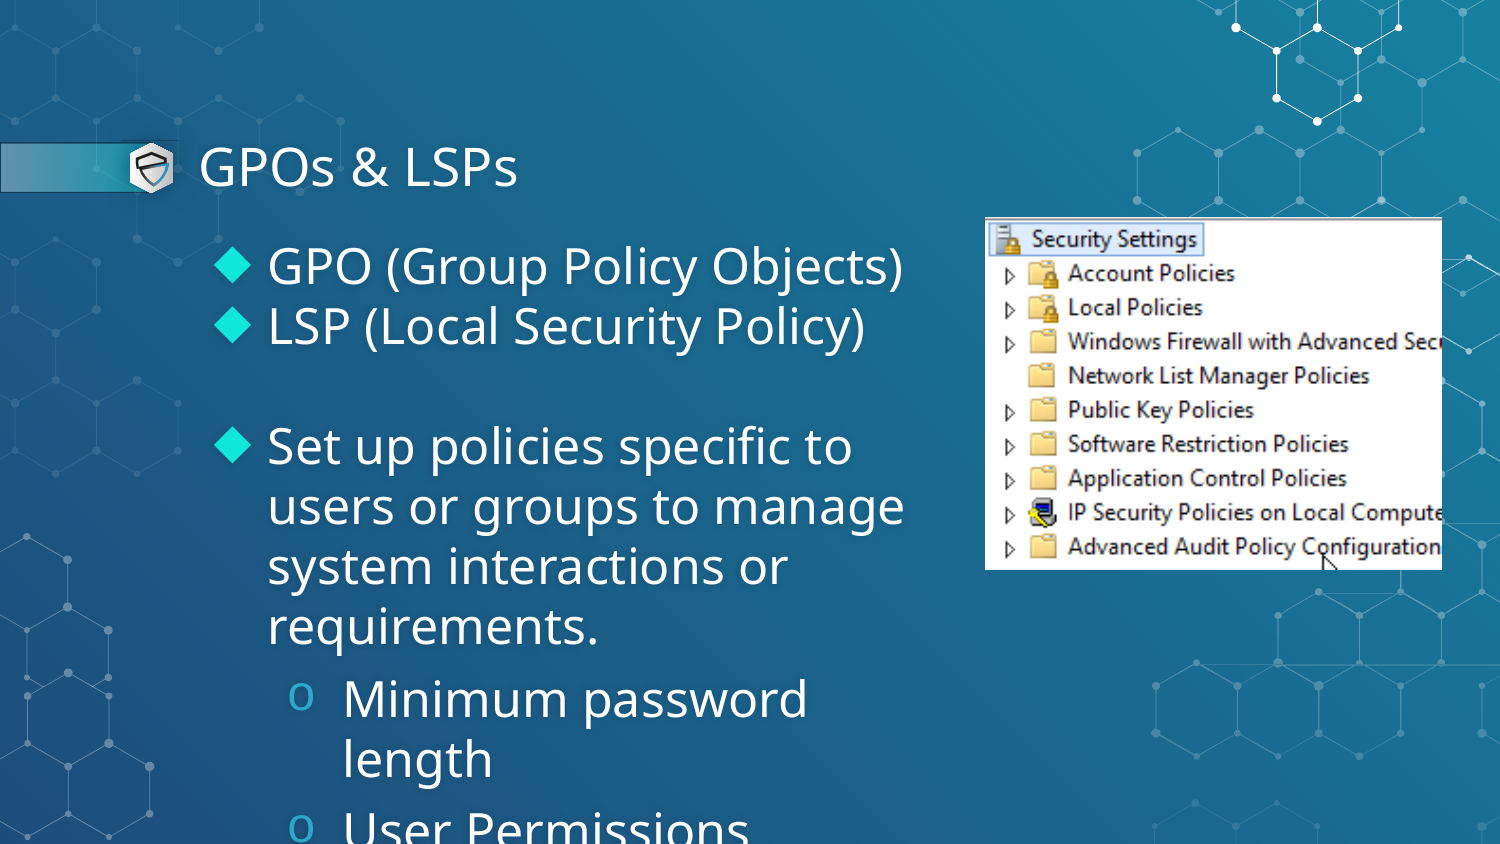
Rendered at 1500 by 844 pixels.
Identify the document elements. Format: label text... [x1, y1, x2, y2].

list GPO (Group Policy Objects) LSP (Local Security Policy) Set up policies specific to users or groups to manage system interactions or requirements. Minimum password length User Permissions [192, 234, 954, 733]
title GPOs & LSPs [198, 140, 1302, 198]
picture [985, 217, 1443, 570]
picture [121, 140, 178, 198]
